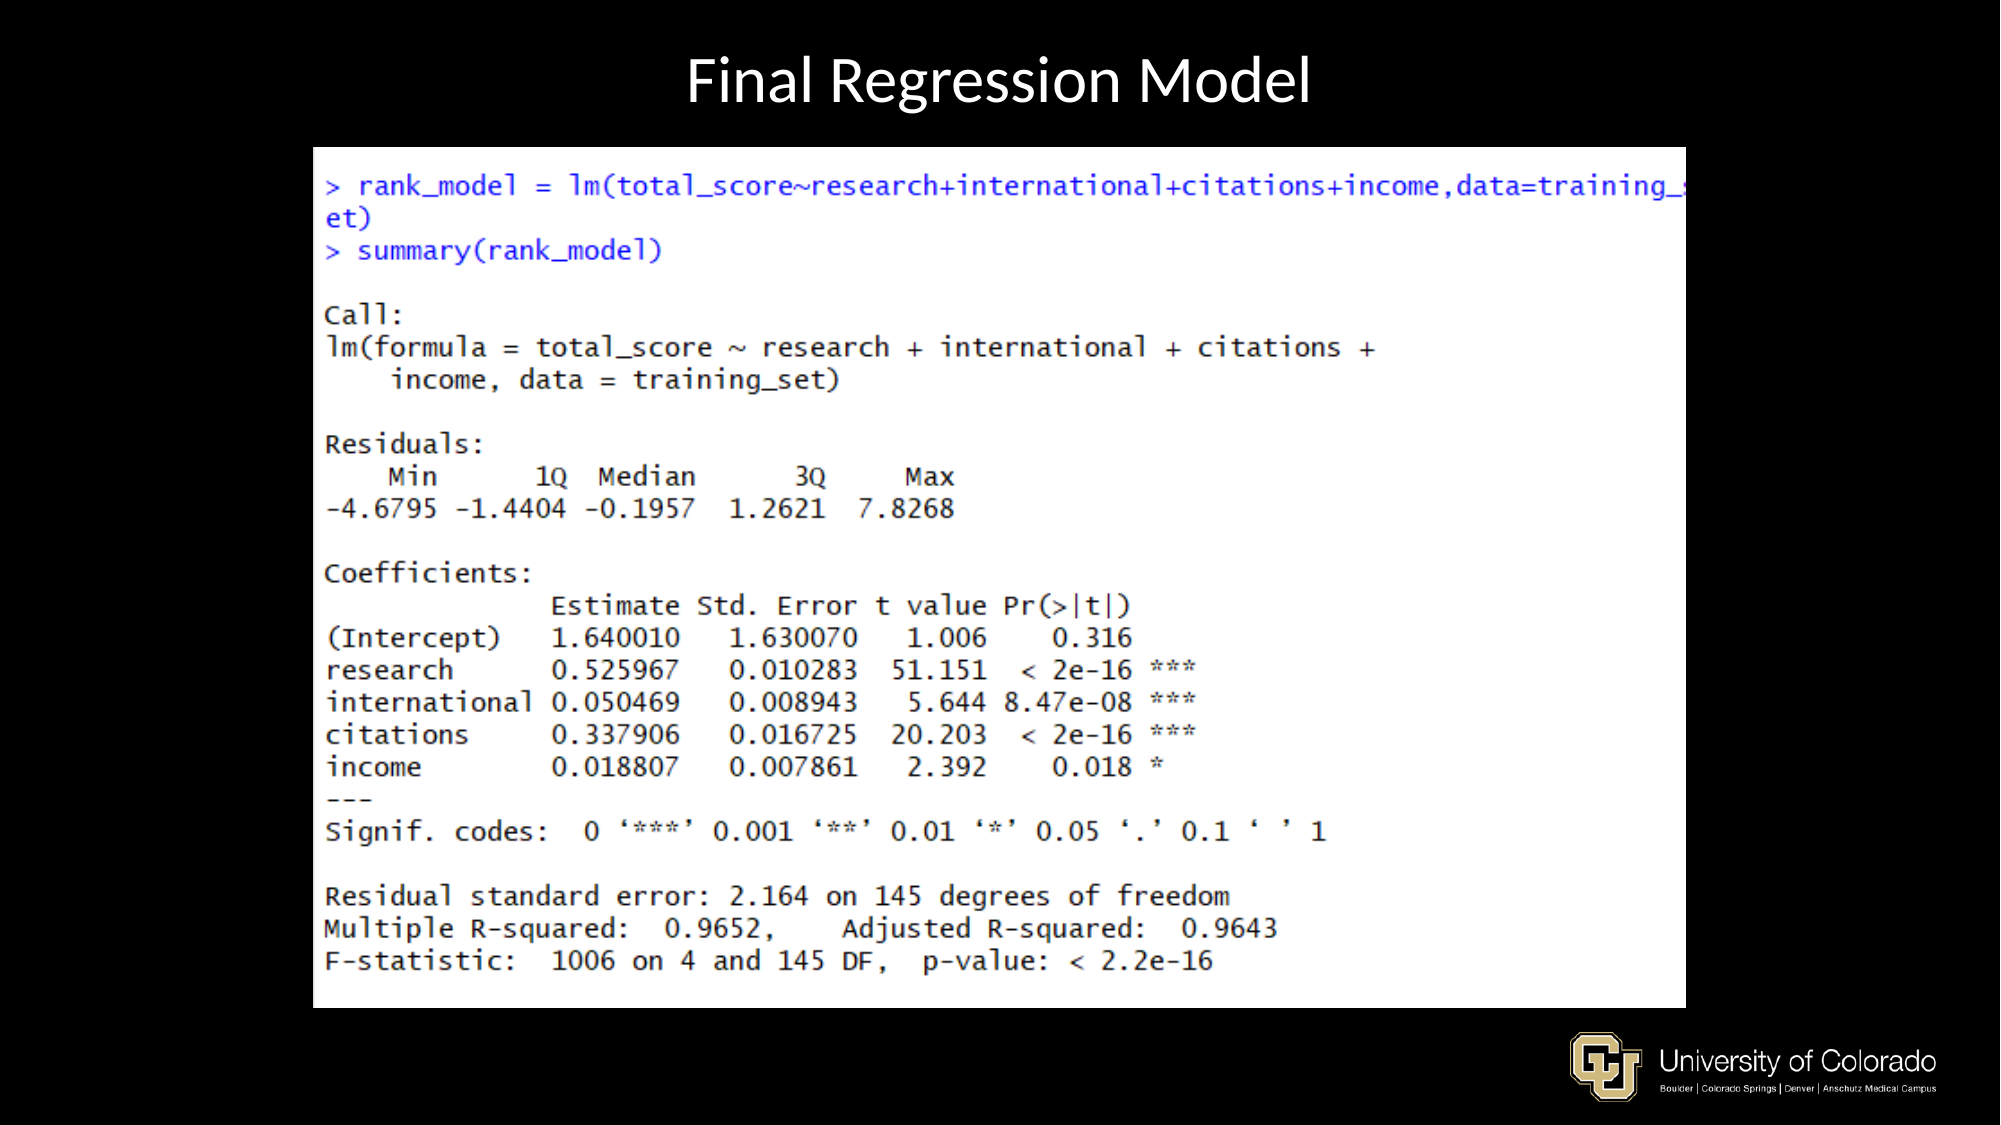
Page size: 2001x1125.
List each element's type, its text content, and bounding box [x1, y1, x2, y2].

picture [1120, 1015, 2000, 1125]
picture [313, 147, 1686, 1008]
text_box Final Regression Model [313, 27, 1686, 123]
